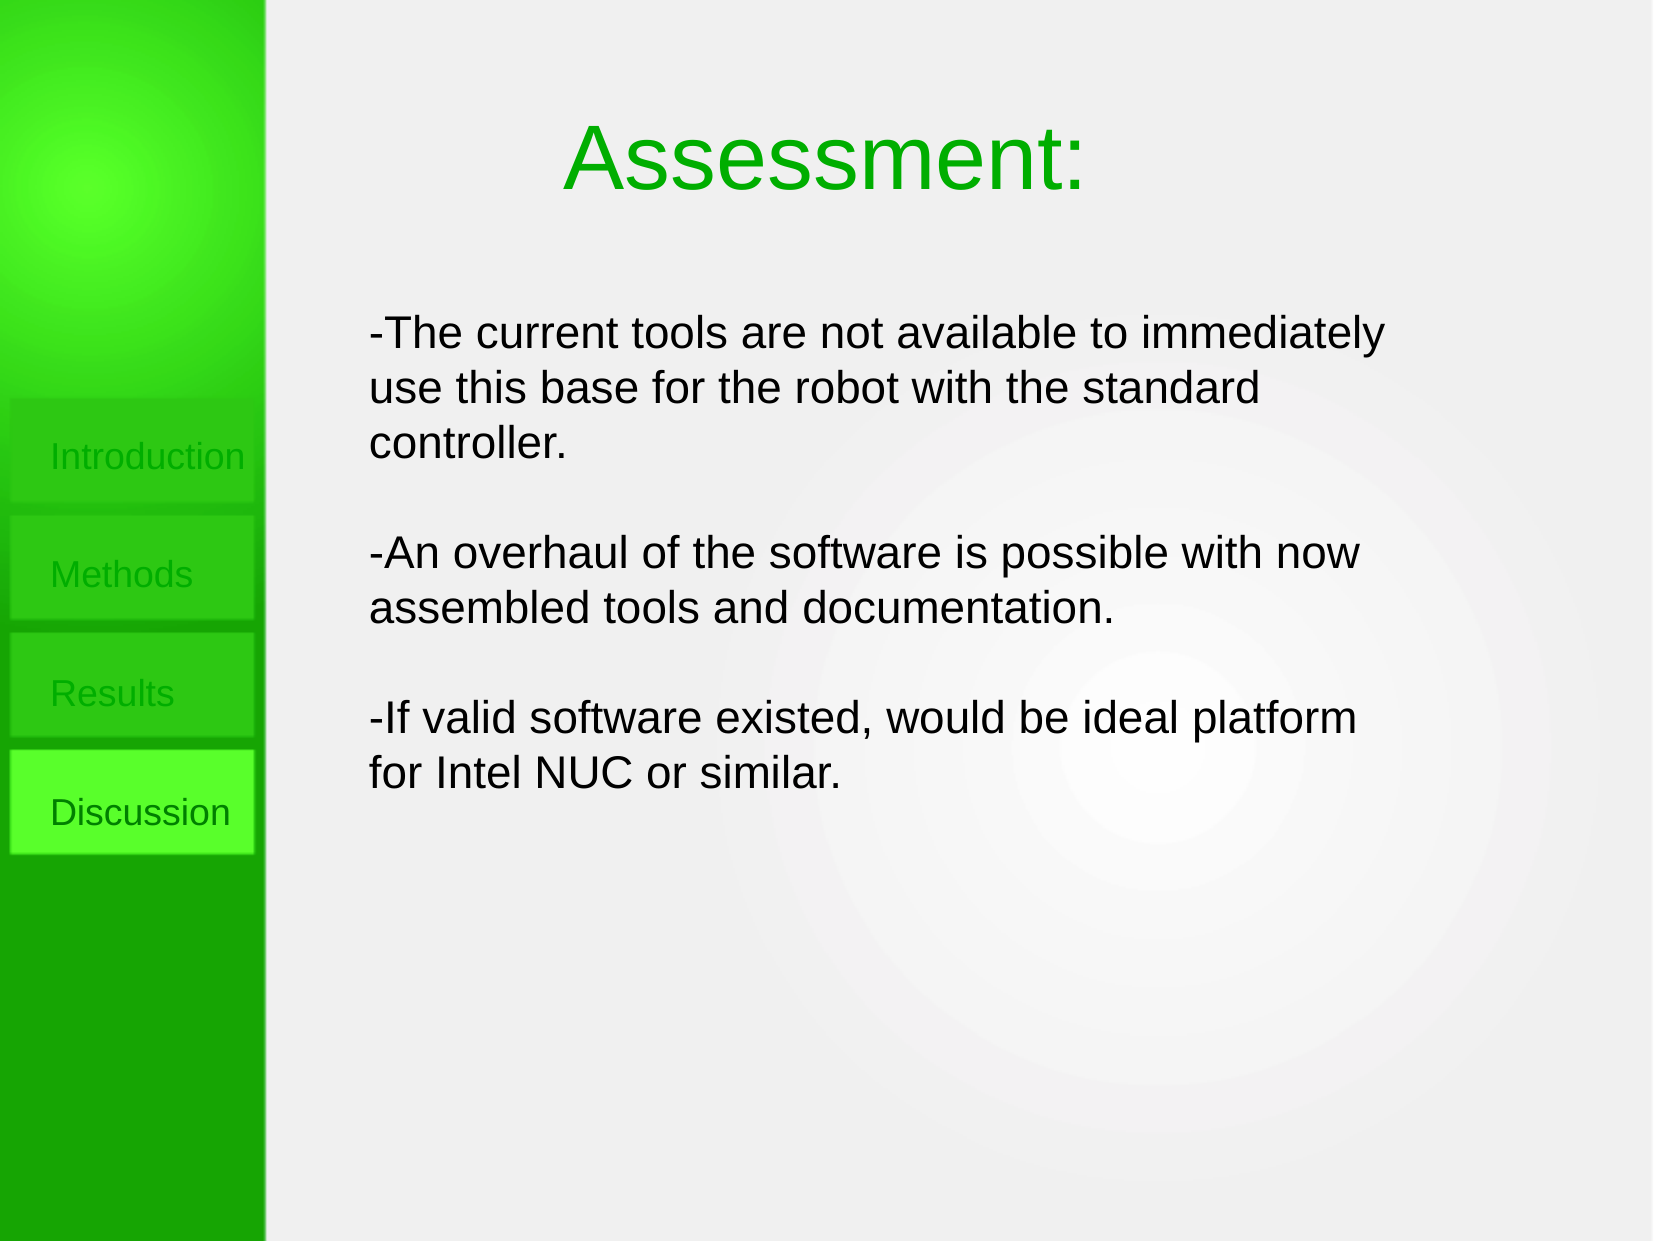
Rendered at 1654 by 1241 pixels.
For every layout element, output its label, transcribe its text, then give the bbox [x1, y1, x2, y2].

text_box -The current tools are not available to immediately use this base for the robot with the standard controller. -An overhaul of the software is possible with now assembled tools and documentation. -If valid software existed, would be ideal platform for Intel NUC or similar. [354, 295, 1418, 1017]
text_box Discussion [35, 782, 292, 839]
text_box Assessment: [492, 49, 1160, 257]
text_box Results [35, 663, 265, 721]
text_box Introduction [35, 425, 319, 483]
picture [0, 0, 1654, 1241]
text_box Methods [35, 544, 252, 602]
